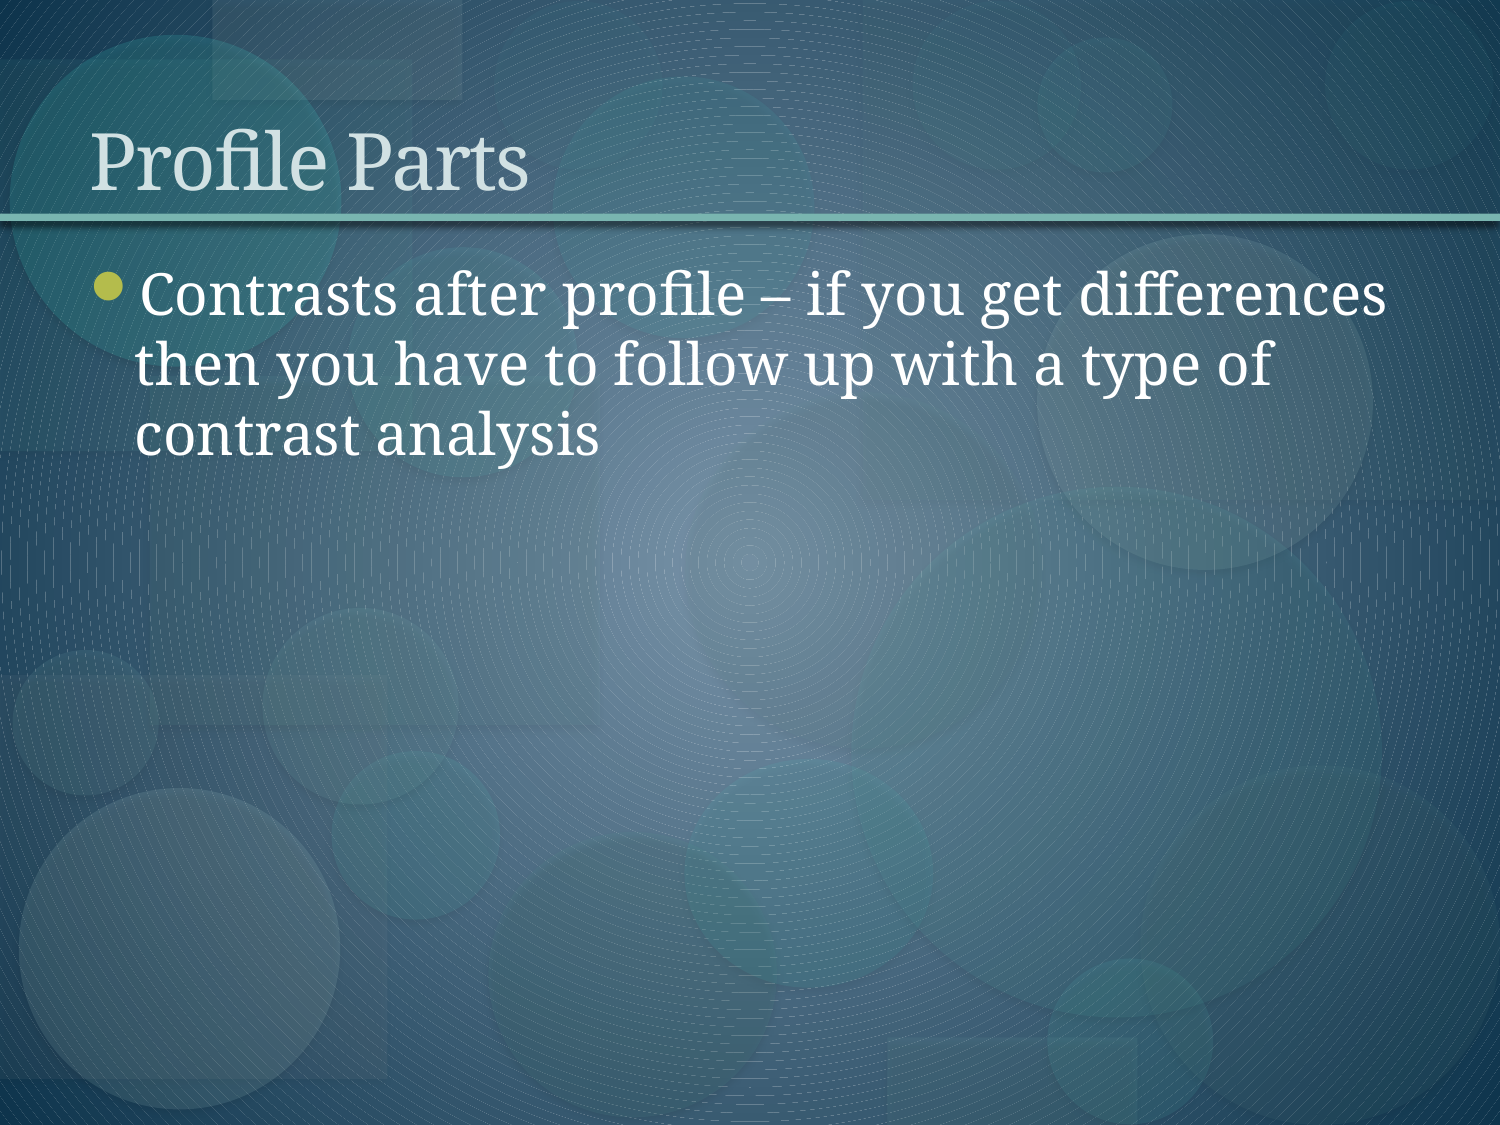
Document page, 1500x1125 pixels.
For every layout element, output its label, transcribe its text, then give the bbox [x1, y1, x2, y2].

list Contrasts after profile – if you get differences then you have to follow up with a type of contrast analysis [75, 249, 1425, 1000]
title Profile Parts [75, 26, 1425, 214]
